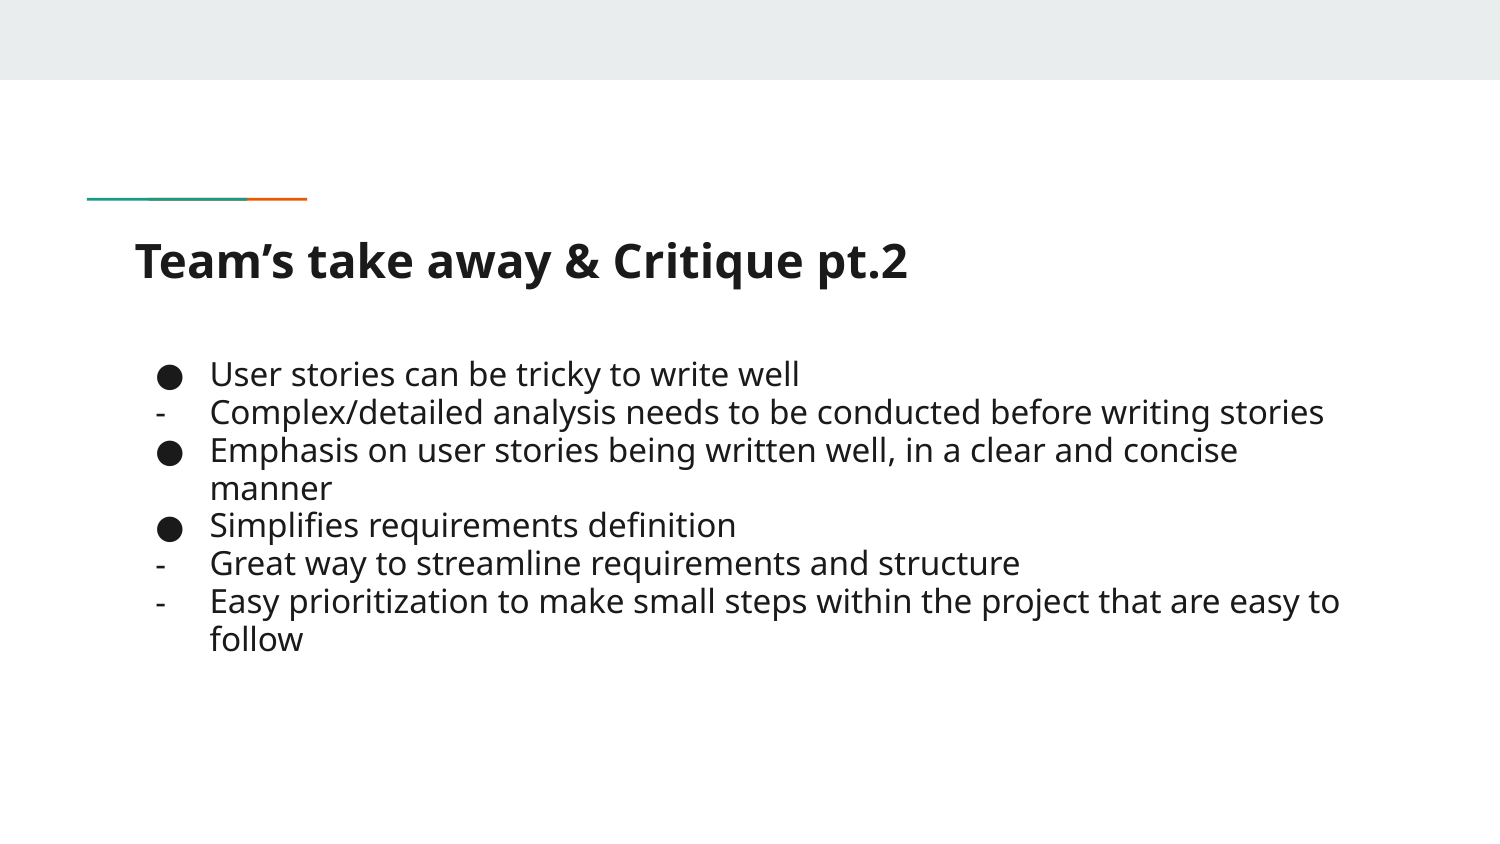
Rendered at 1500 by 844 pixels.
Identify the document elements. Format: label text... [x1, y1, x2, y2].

title Team’s take away & Critique pt.2 [119, 216, 1381, 305]
list User stories can be tricky to write well Complex/detailed analysis needs to be conducted before writing stories Emphasis on user stories being written well, in a clear and concise manner Simplifies requirements definition Great way to streamline requirements and structure Easy prioritization to make small steps within the project that are easy to follow [119, 341, 1381, 712]
